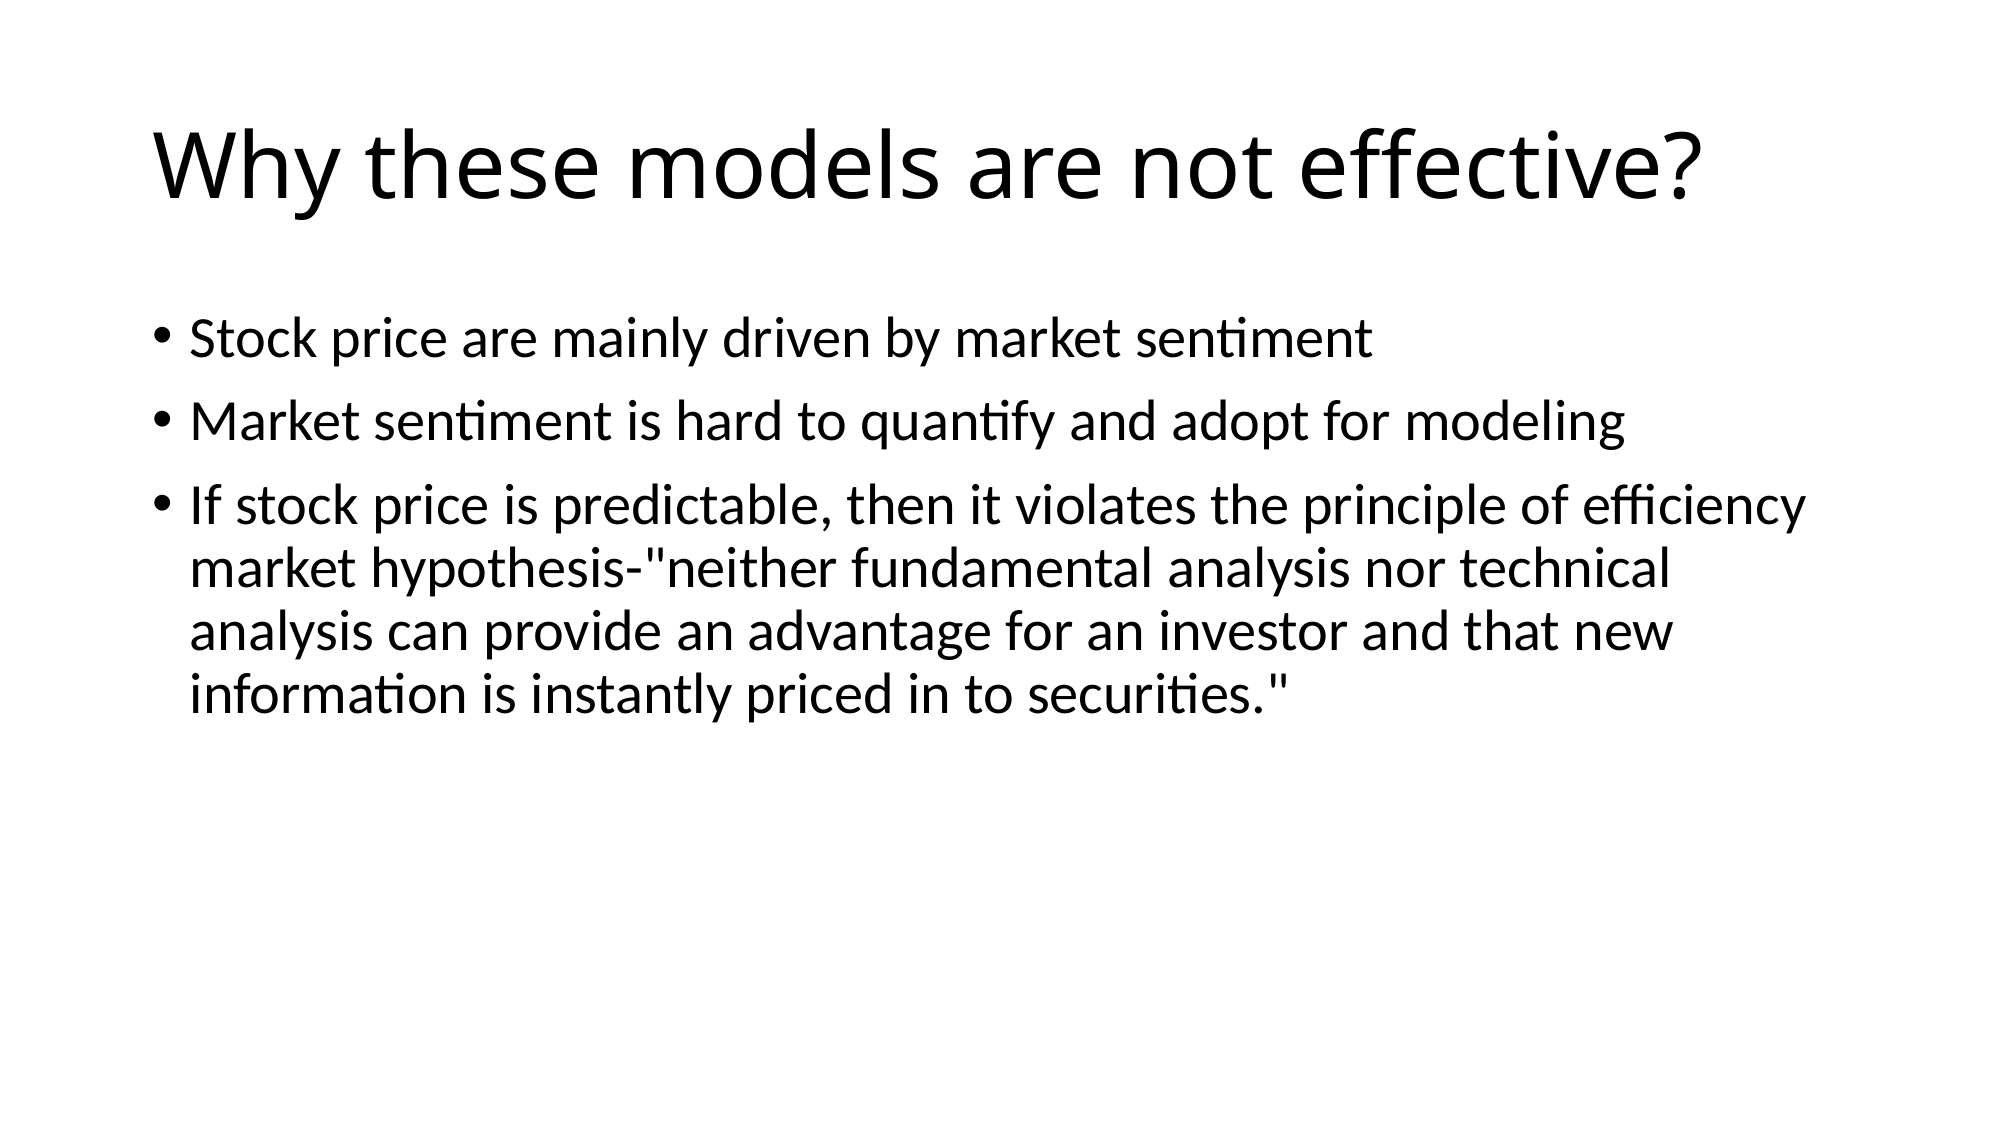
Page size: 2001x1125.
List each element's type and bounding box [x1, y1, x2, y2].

list [137, 299, 1863, 1013]
title [137, 60, 1863, 278]
